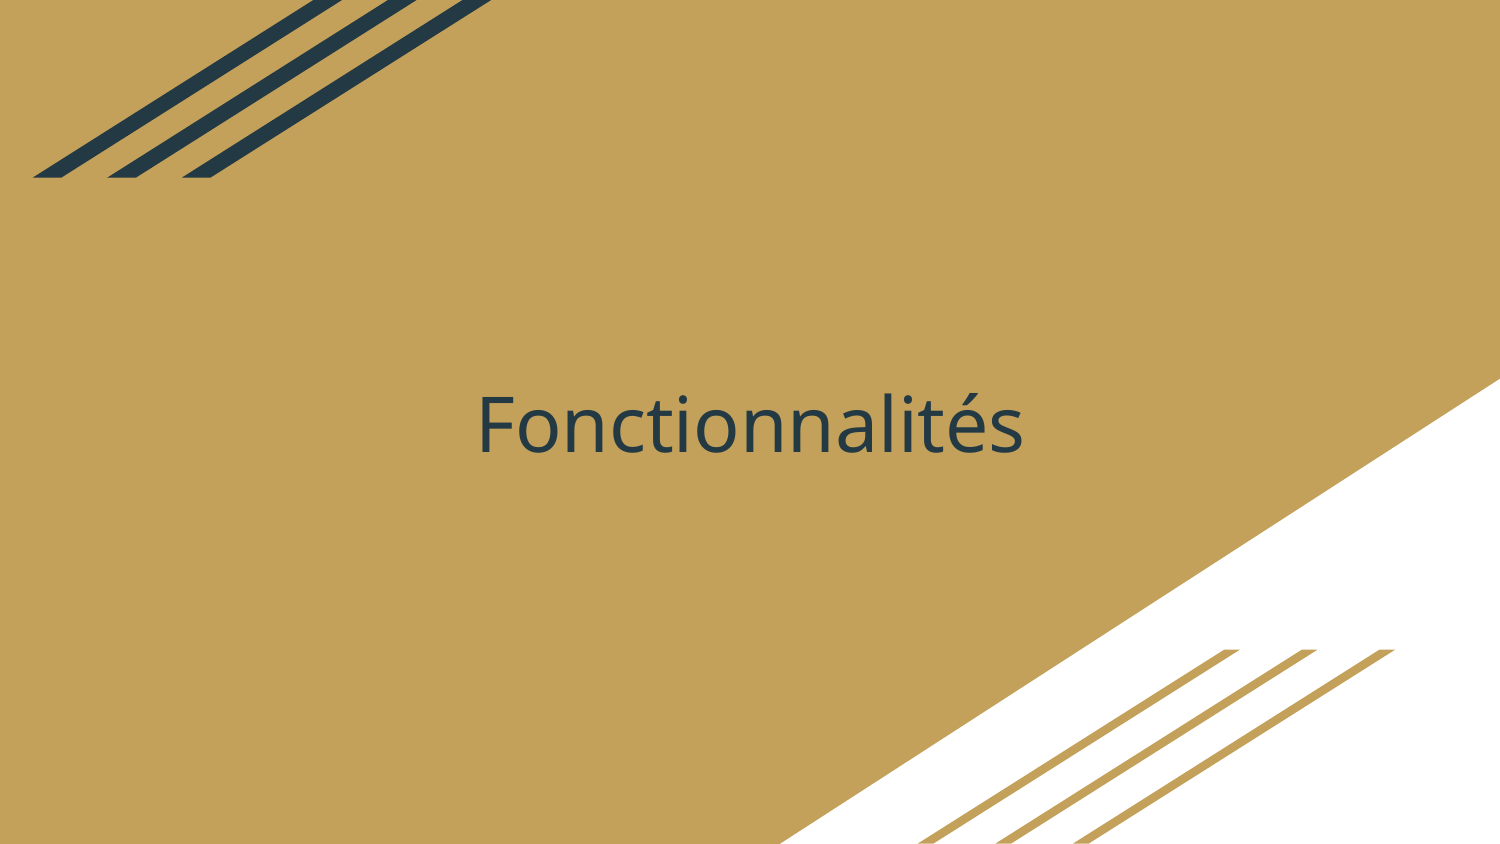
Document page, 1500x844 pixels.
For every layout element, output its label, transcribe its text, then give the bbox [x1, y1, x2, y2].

title Fonctionnalités [309, 286, 1192, 557]
